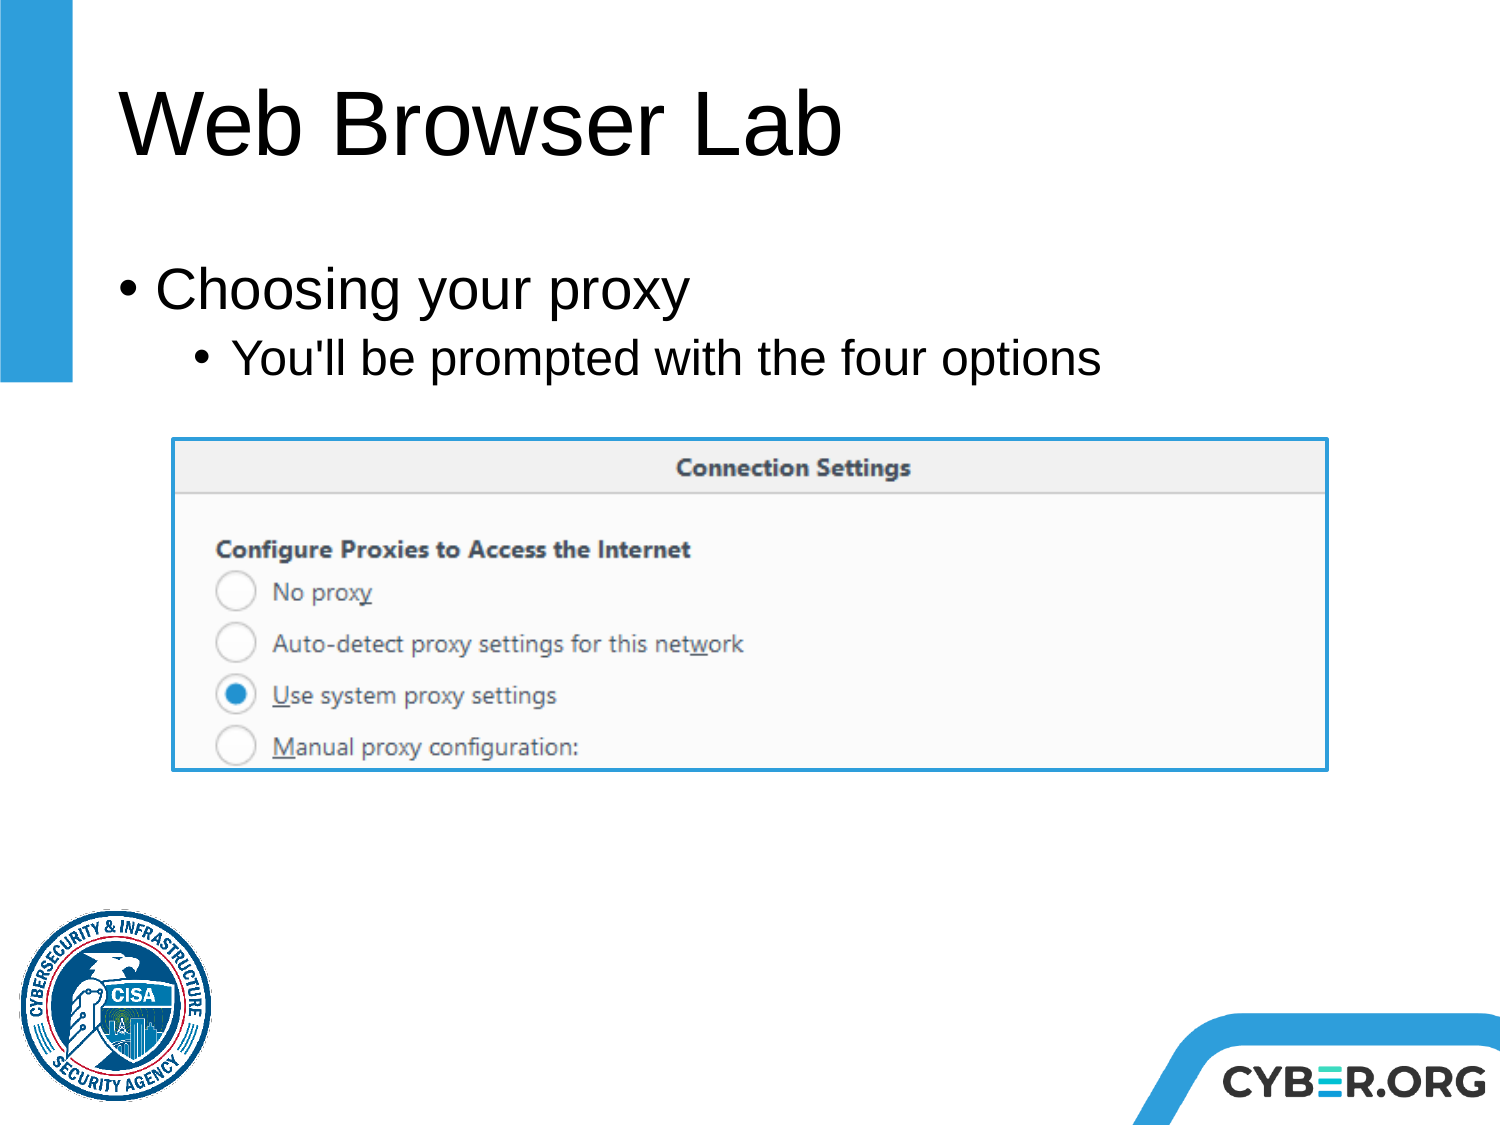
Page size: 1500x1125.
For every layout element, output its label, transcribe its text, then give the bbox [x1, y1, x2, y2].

picture [0, 0, 1500, 1125]
title Web Browser Lab [103, 59, 1397, 193]
list Choosing your proxy You'll be prompted with the four options [103, 251, 1397, 1014]
